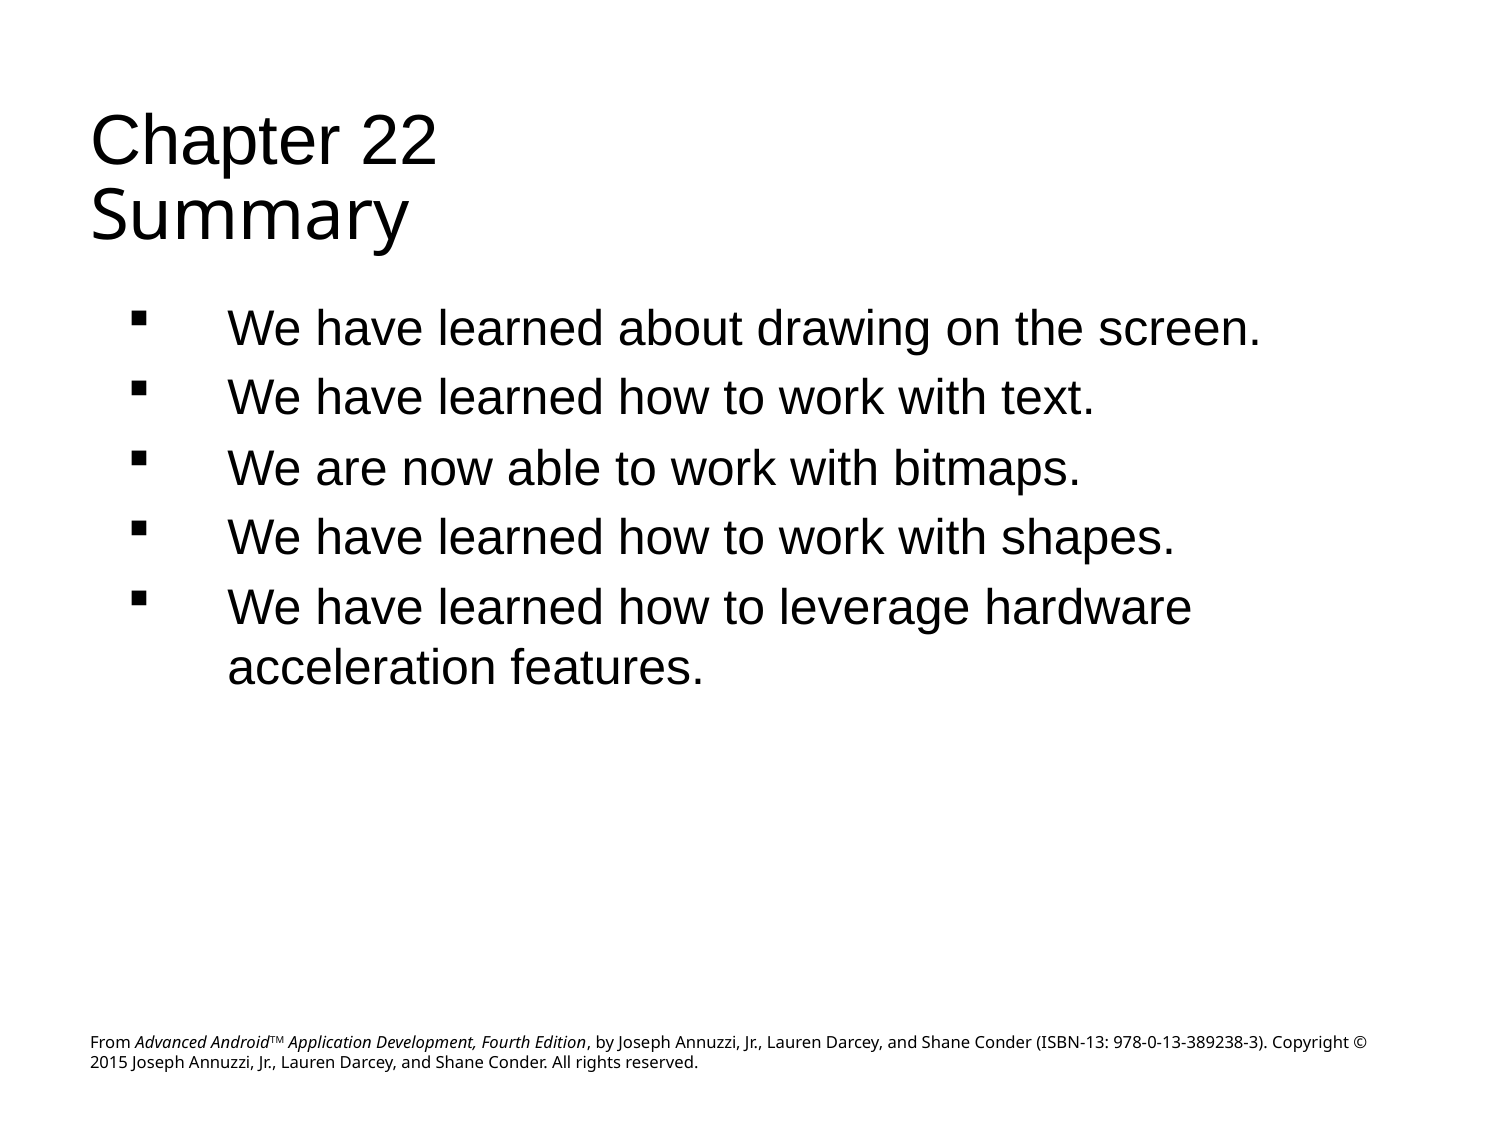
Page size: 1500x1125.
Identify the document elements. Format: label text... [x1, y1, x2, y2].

title Chapter 22 Summary [75, 45, 900, 313]
footer From Advanced AndroidTM Application Development, Fourth Edition, by Joseph Annuzzi, Jr., Lauren Darcey, and Shane Conder (ISBN-13: 978-0-13-389238-3). Copyright © 2015 Joseph Annuzzi, Jr., Lauren Darcey, and Shane Conder. All rights reserved. [74, 1024, 1426, 1103]
list We have learned about drawing on the screen. We have learned how to work with text. We are now able to work with bitmaps. We have learned how to work with shapes. We have learned how to leverage hardware acceleration features. [112, 287, 1388, 1024]
